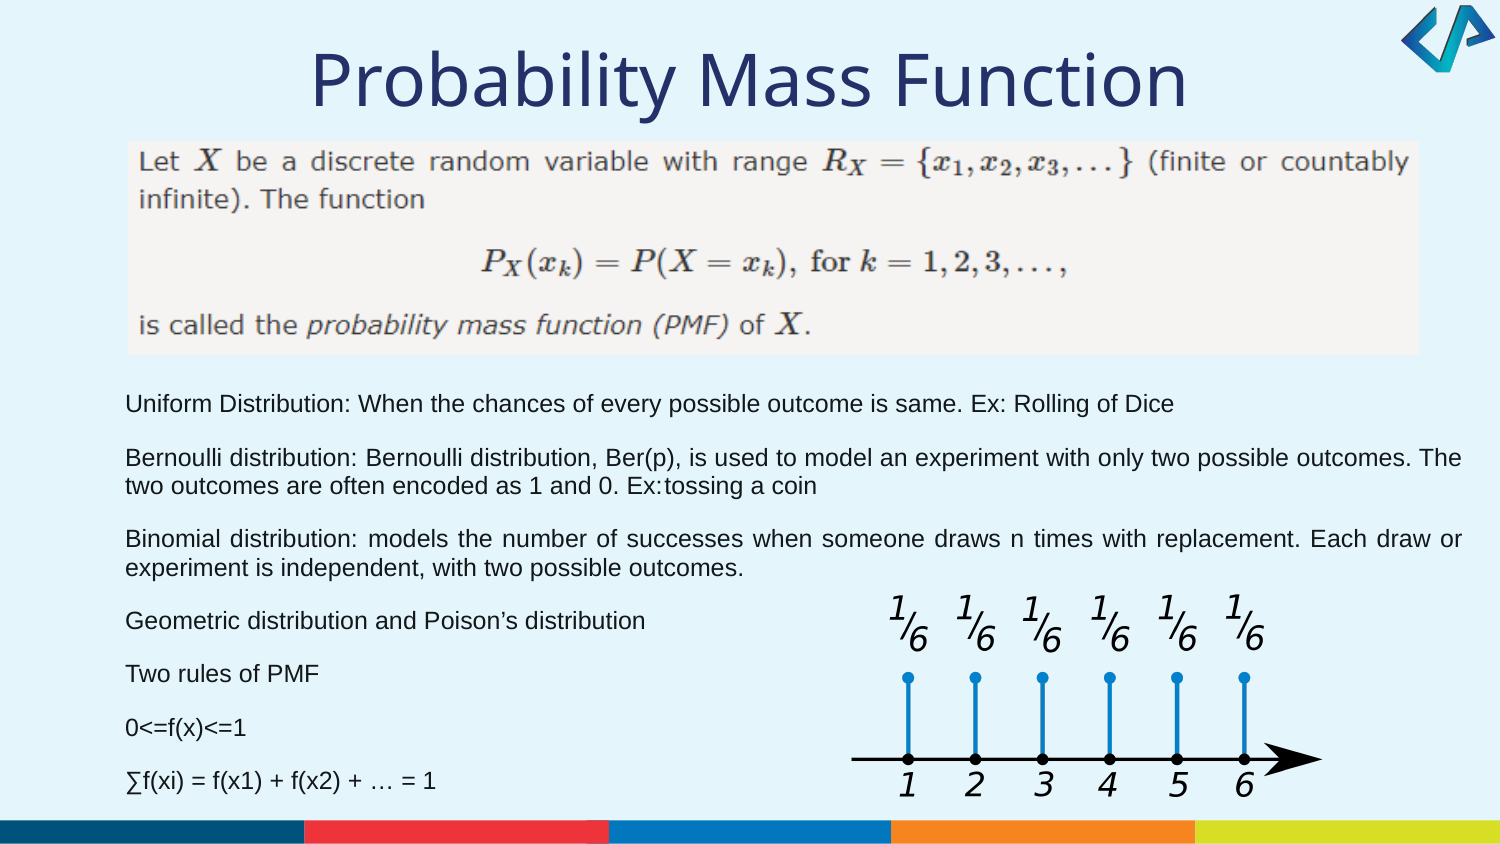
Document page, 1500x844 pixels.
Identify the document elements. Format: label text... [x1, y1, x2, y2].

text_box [0, 820, 1500, 844]
text_box Uniform Distribution: When the chances of every possible outcome is same. Ex: Rolling of Dice Bernoulli distribution: Bernoulli distribution, Ber(p), is used to model an experiment with only two possible outcomes. The two outcomes are often encoded as 1 and 0. Ex:tossing a coin Binomial distribution: models the number of successes when someone draws n times with replacement. Each draw or experiment is independent, with two possible outcomes. Geometric distribution and Poison’s distribution Two rules of PMF 0<=f(x)<=1 ∑f(xi) = f(x1) + f(x2) + … = 1 [110, 213, 1480, 752]
picture [128, 141, 1419, 355]
list Probability Mass Function [257, 27, 1242, 126]
picture [843, 589, 1327, 801]
picture [1397, 0, 1500, 77]
